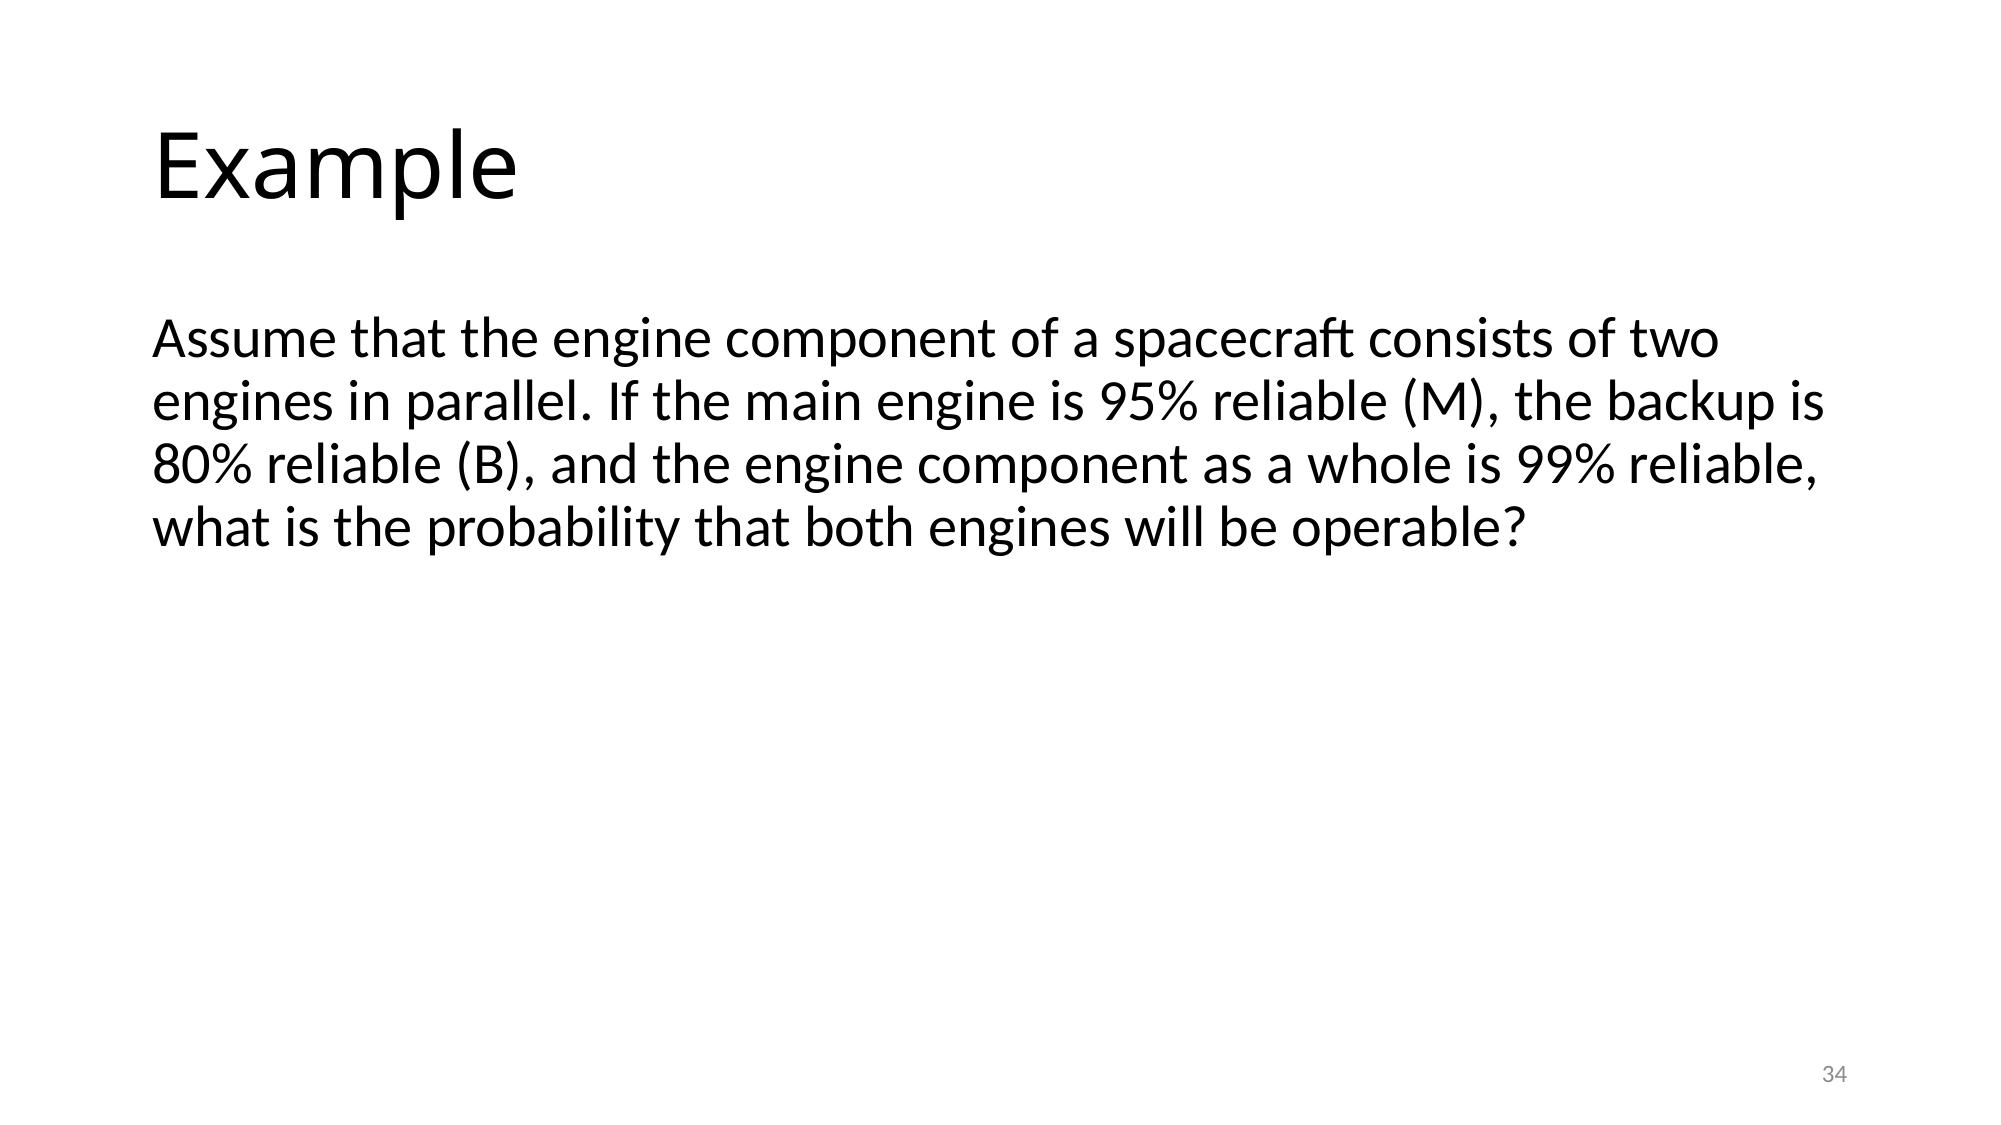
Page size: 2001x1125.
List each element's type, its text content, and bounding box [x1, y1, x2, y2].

slide_number 34 [1412, 1042, 1863, 1103]
list Assume that the engine component of a spacecraft consists of two engines in parallel. If the main engine is 95% reliable (M), the backup is 80% reliable (B), and the engine component as a whole is 99% reliable, what is the probability that both engines will be operable? [137, 299, 1863, 1014]
title Example [137, 59, 1863, 278]
